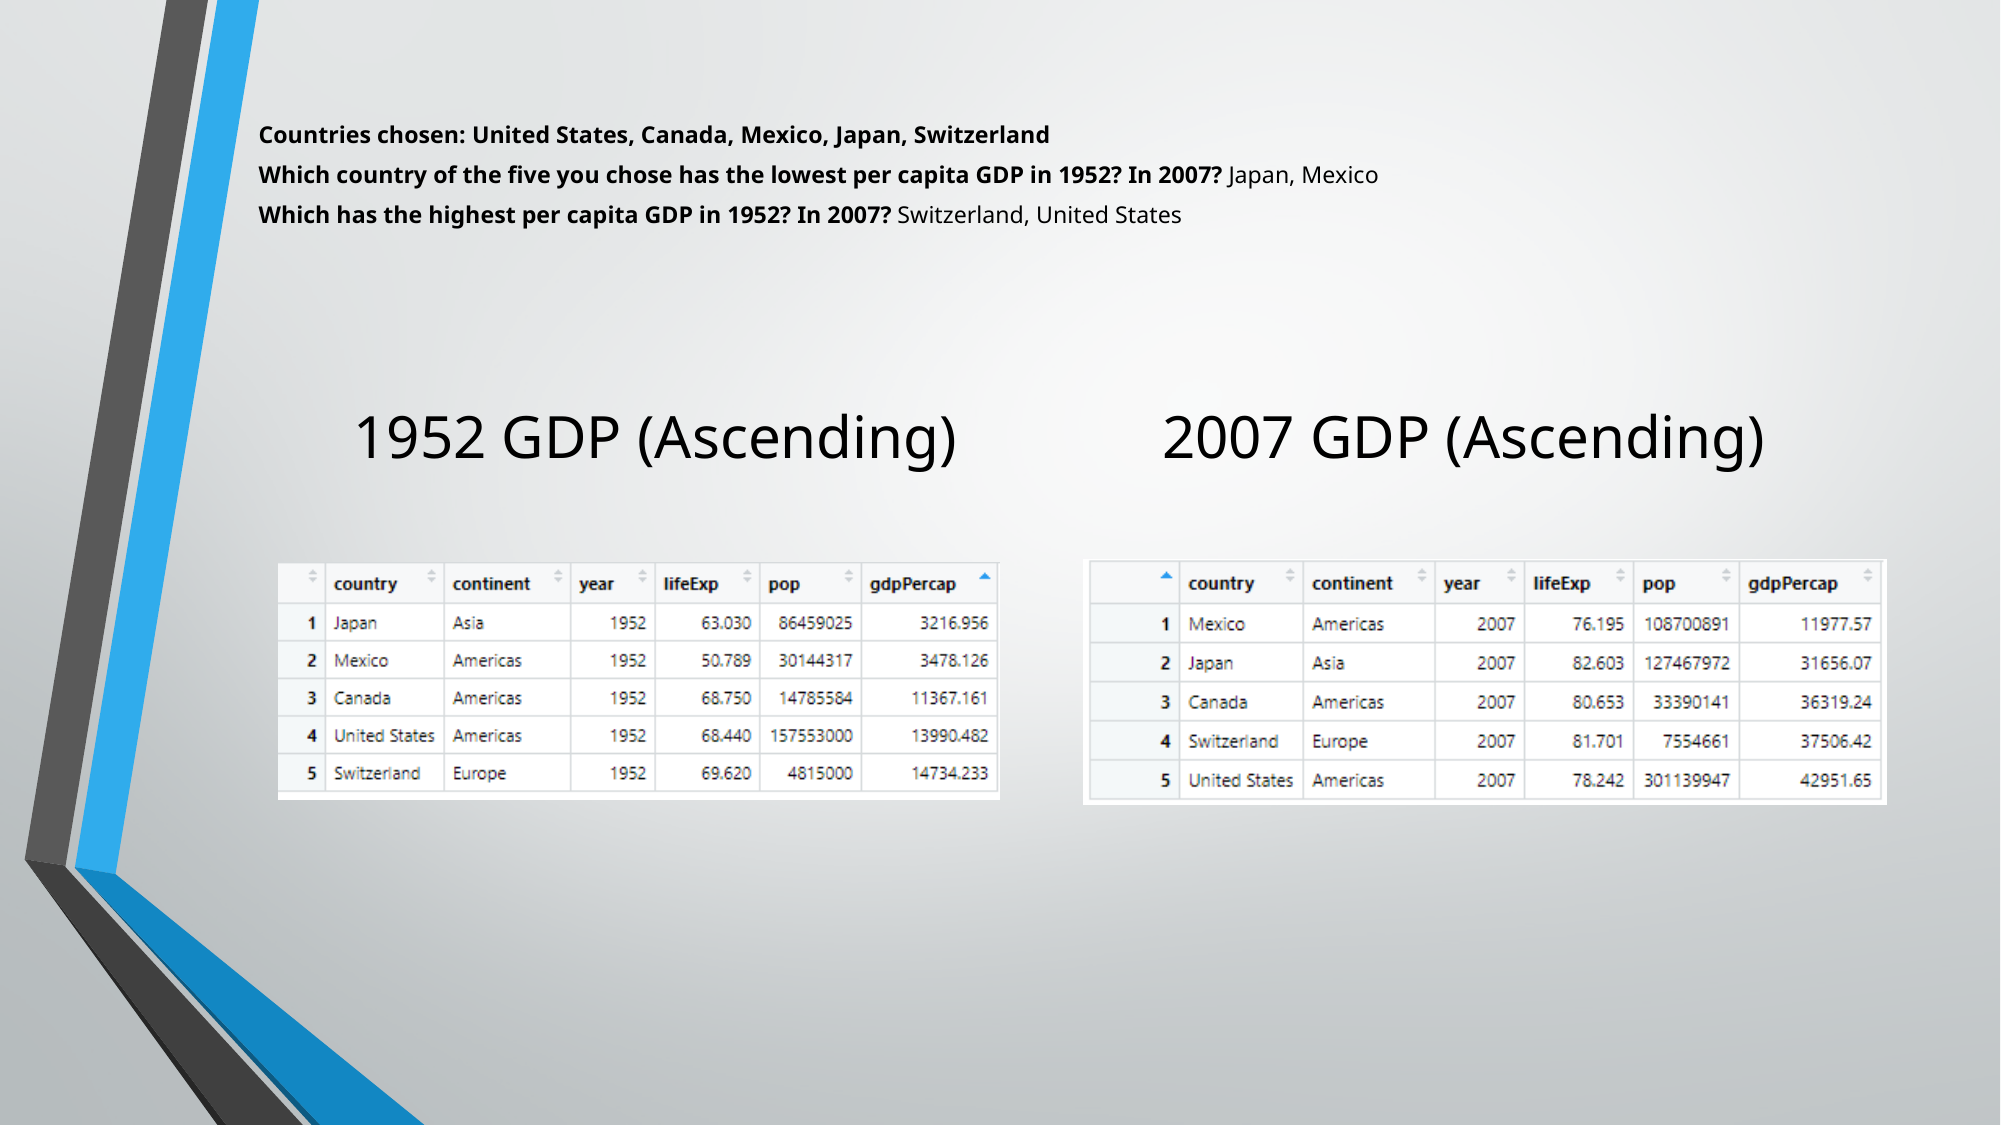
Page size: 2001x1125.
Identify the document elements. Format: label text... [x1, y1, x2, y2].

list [1083, 559, 1888, 806]
title Countries chosen: United States, Canada, Mexico, Japan, Switzerland Which country of the five you chose has the lowest per capita GDP in 1952? In 2007? Japan, Mexico Which has the highest per capita GDP in 1952? In 2007? Switzerland, United States [243, 112, 1889, 308]
list 1952 GDP (Ascending) [277, 383, 1034, 478]
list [277, 561, 1001, 800]
list 2007 GDP (Ascending) [1084, 383, 1843, 478]
